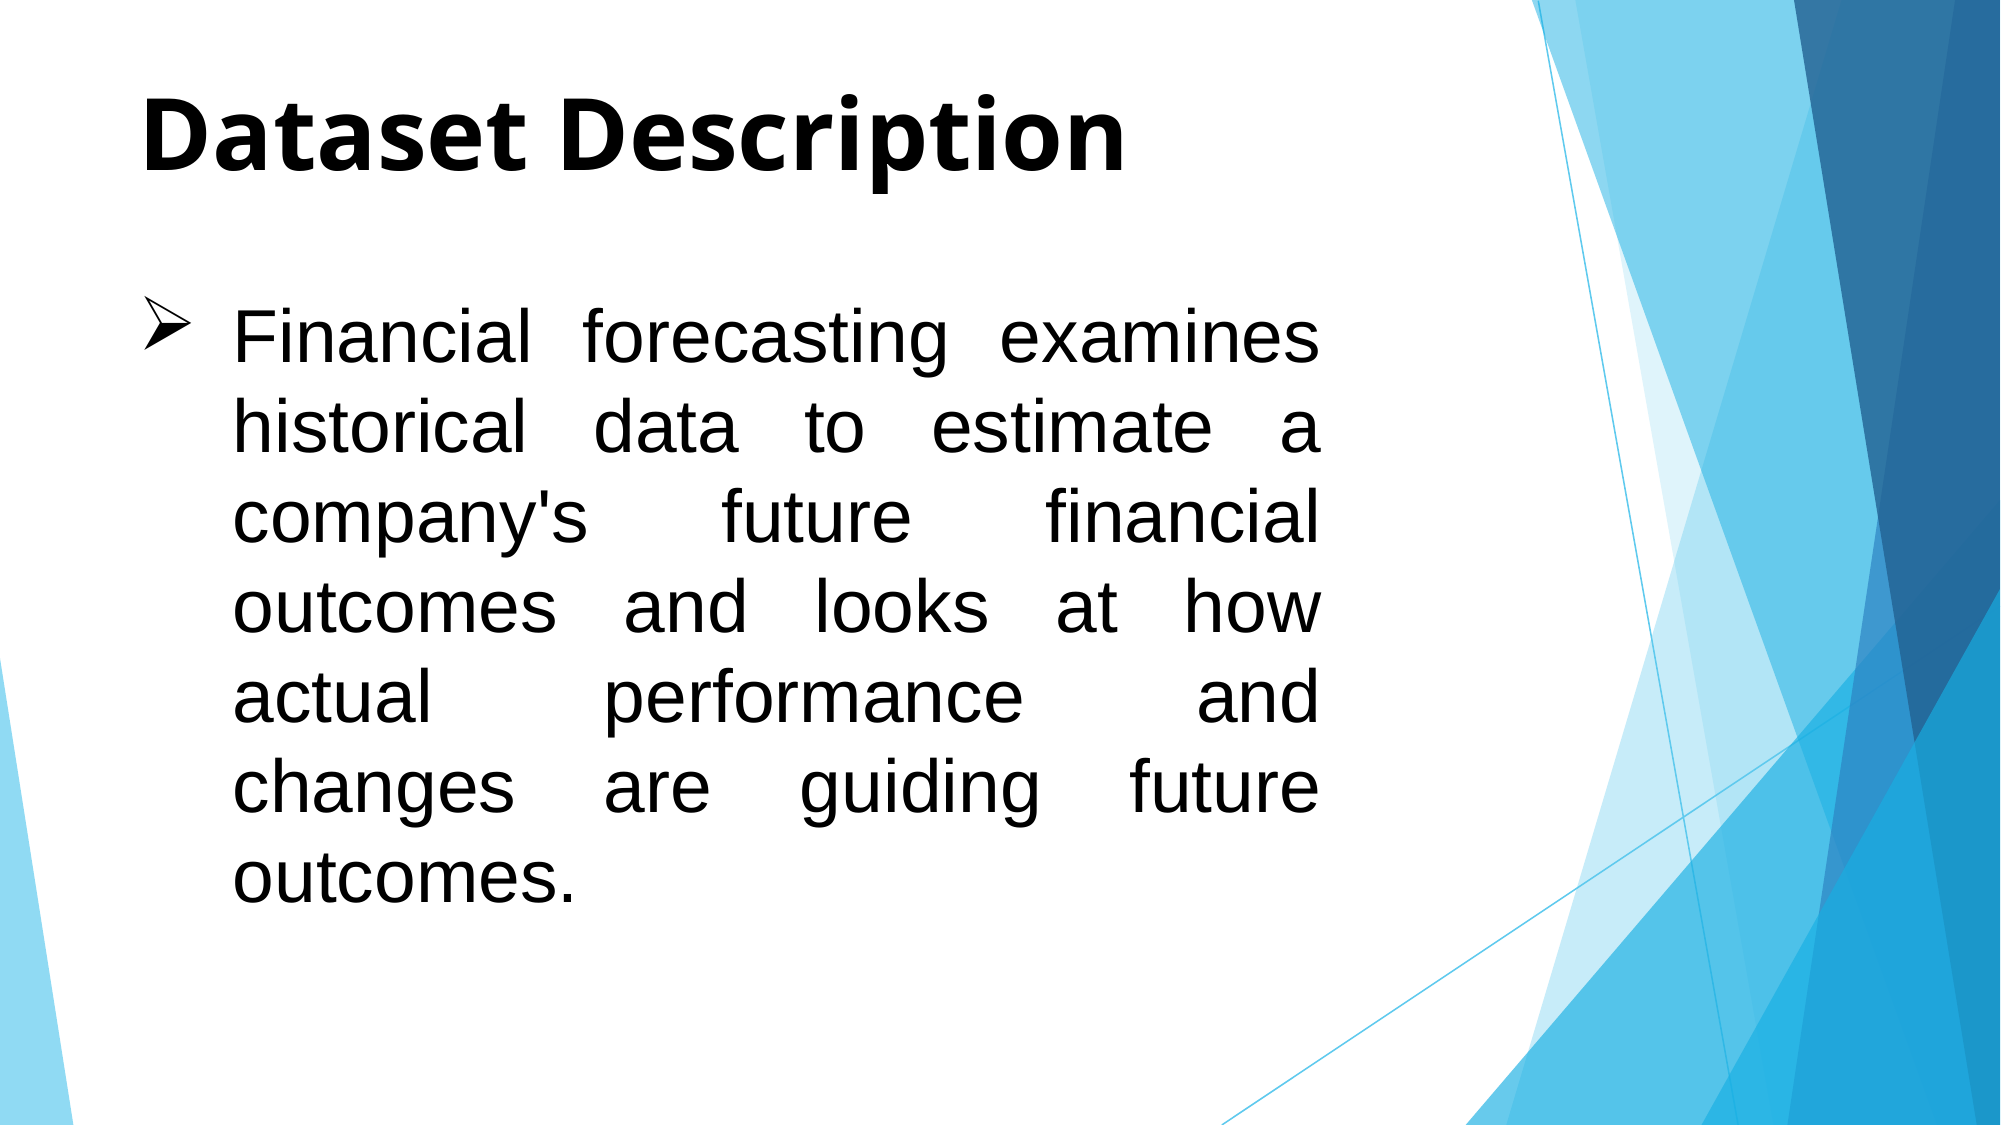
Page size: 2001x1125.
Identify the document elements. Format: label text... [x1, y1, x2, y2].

title Dataset Description [123, 63, 1877, 267]
text_box Financial forecasting examines historical data to estimate a company's future financial outcomes and looks at how actual performance and changes are guiding future outcomes. [123, 272, 1337, 933]
